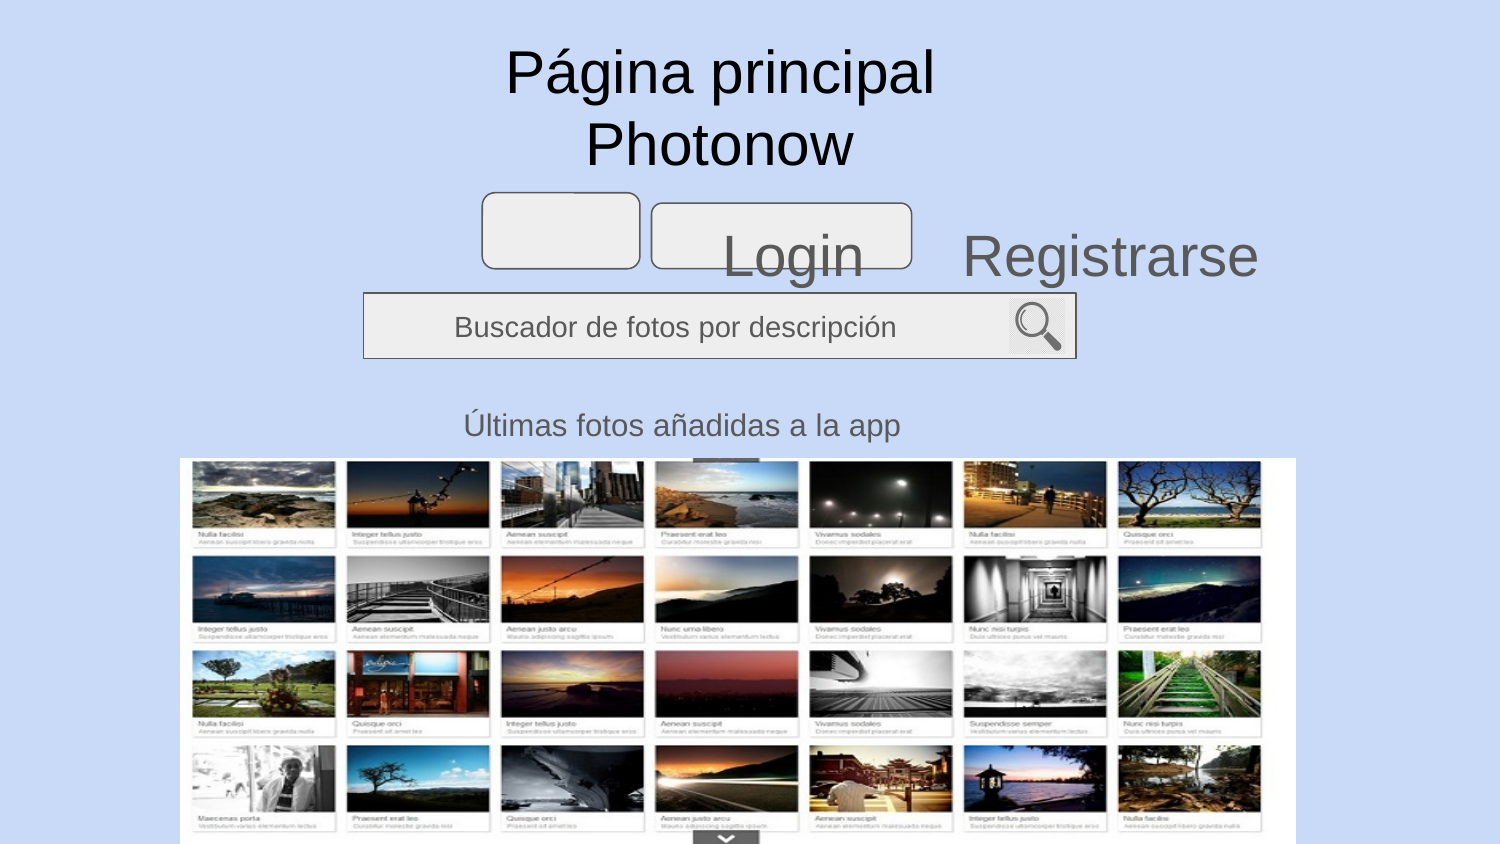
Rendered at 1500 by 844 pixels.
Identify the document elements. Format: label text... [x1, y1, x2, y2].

text_box Últimas fotos añadidas a la app [387, 390, 1017, 457]
subtitle Login Registrarse [24, 203, 1416, 315]
picture [180, 458, 1296, 844]
text_box [482, 193, 640, 203]
text_box [1069, 315, 1077, 359]
text_box Buscador de fotos por descripción [439, 315, 1005, 358]
title Página principal Photonow [21, 62, 1419, 193]
picture [1009, 297, 1066, 354]
text_box [363, 315, 1006, 359]
